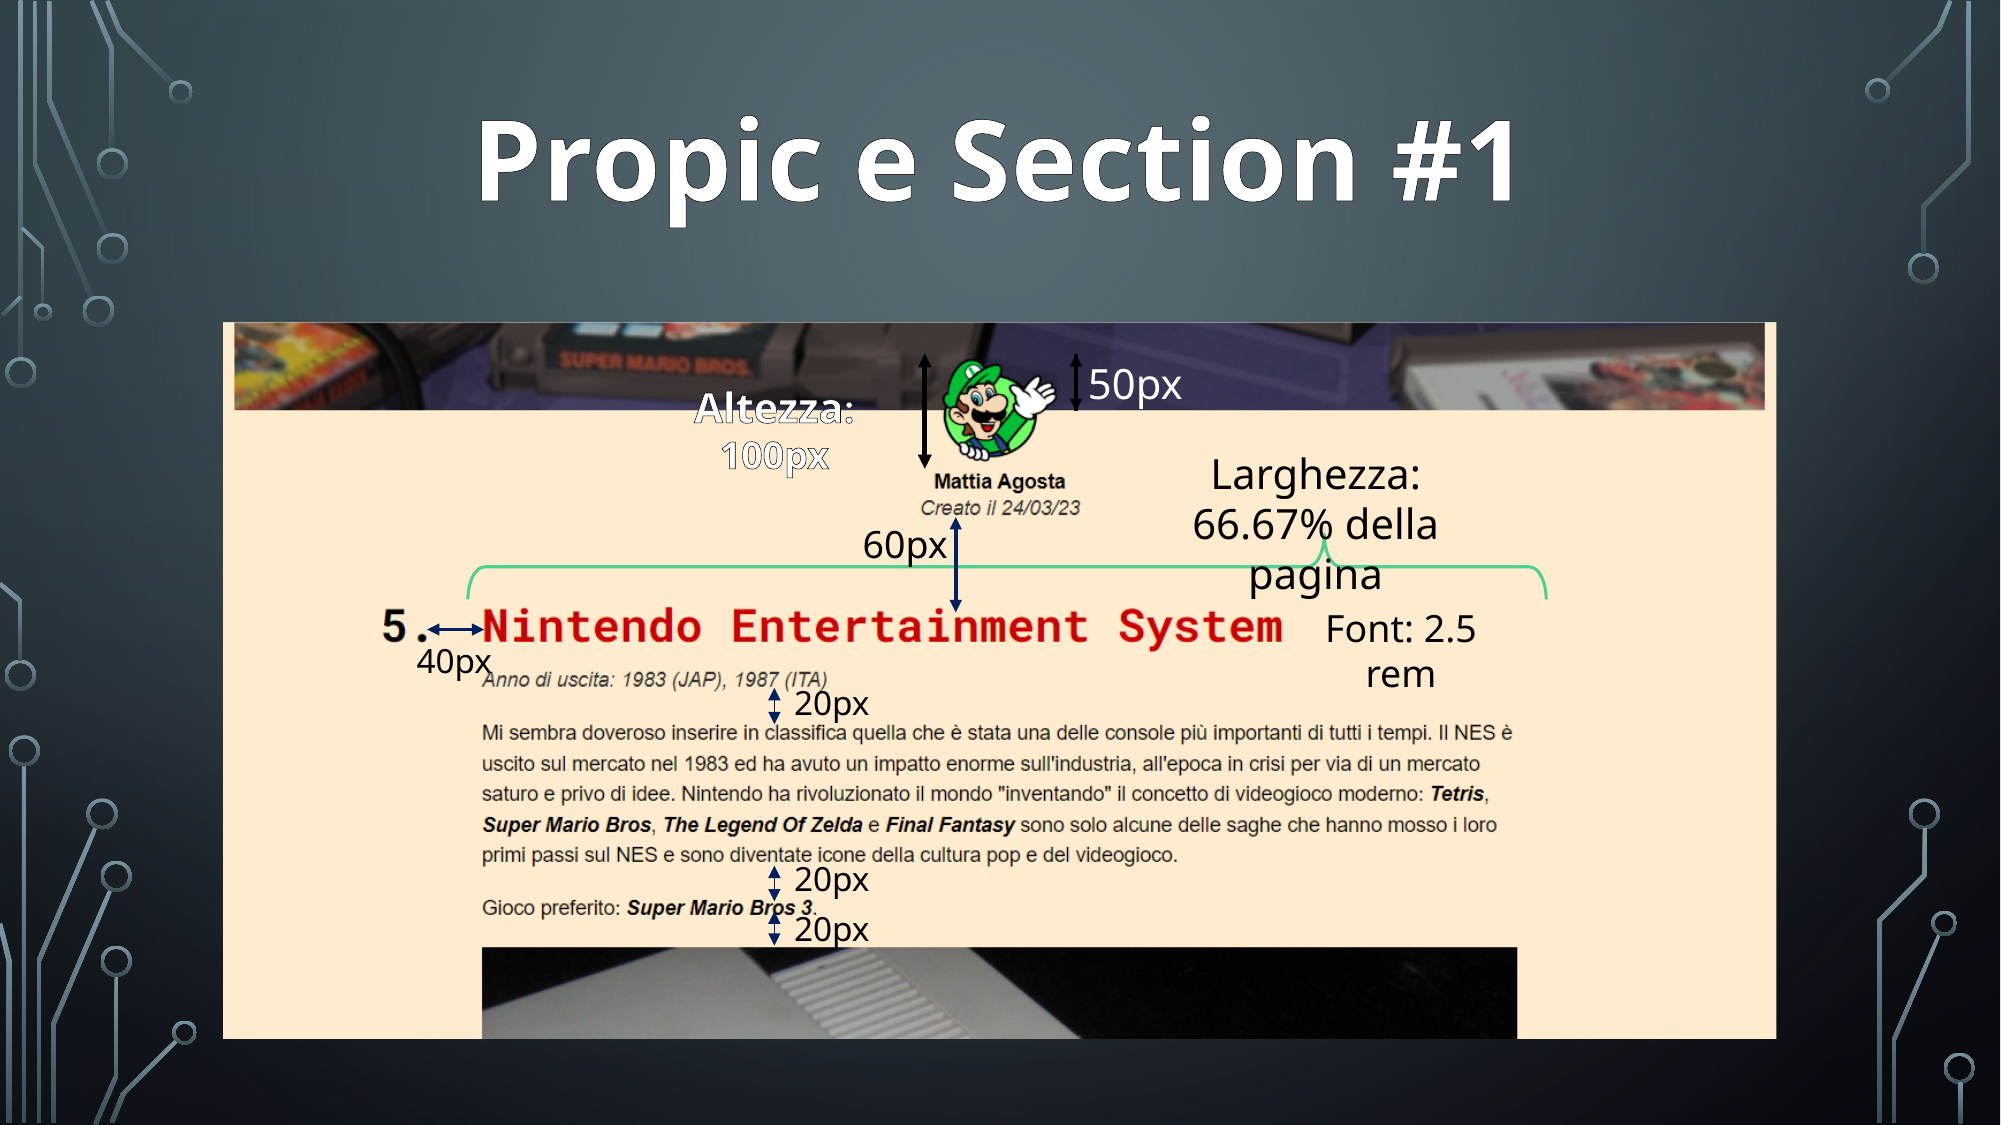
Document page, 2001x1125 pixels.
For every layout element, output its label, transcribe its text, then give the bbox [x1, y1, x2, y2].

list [222, 322, 1777, 1039]
title Propic e Section #1 [187, 43, 1813, 286]
